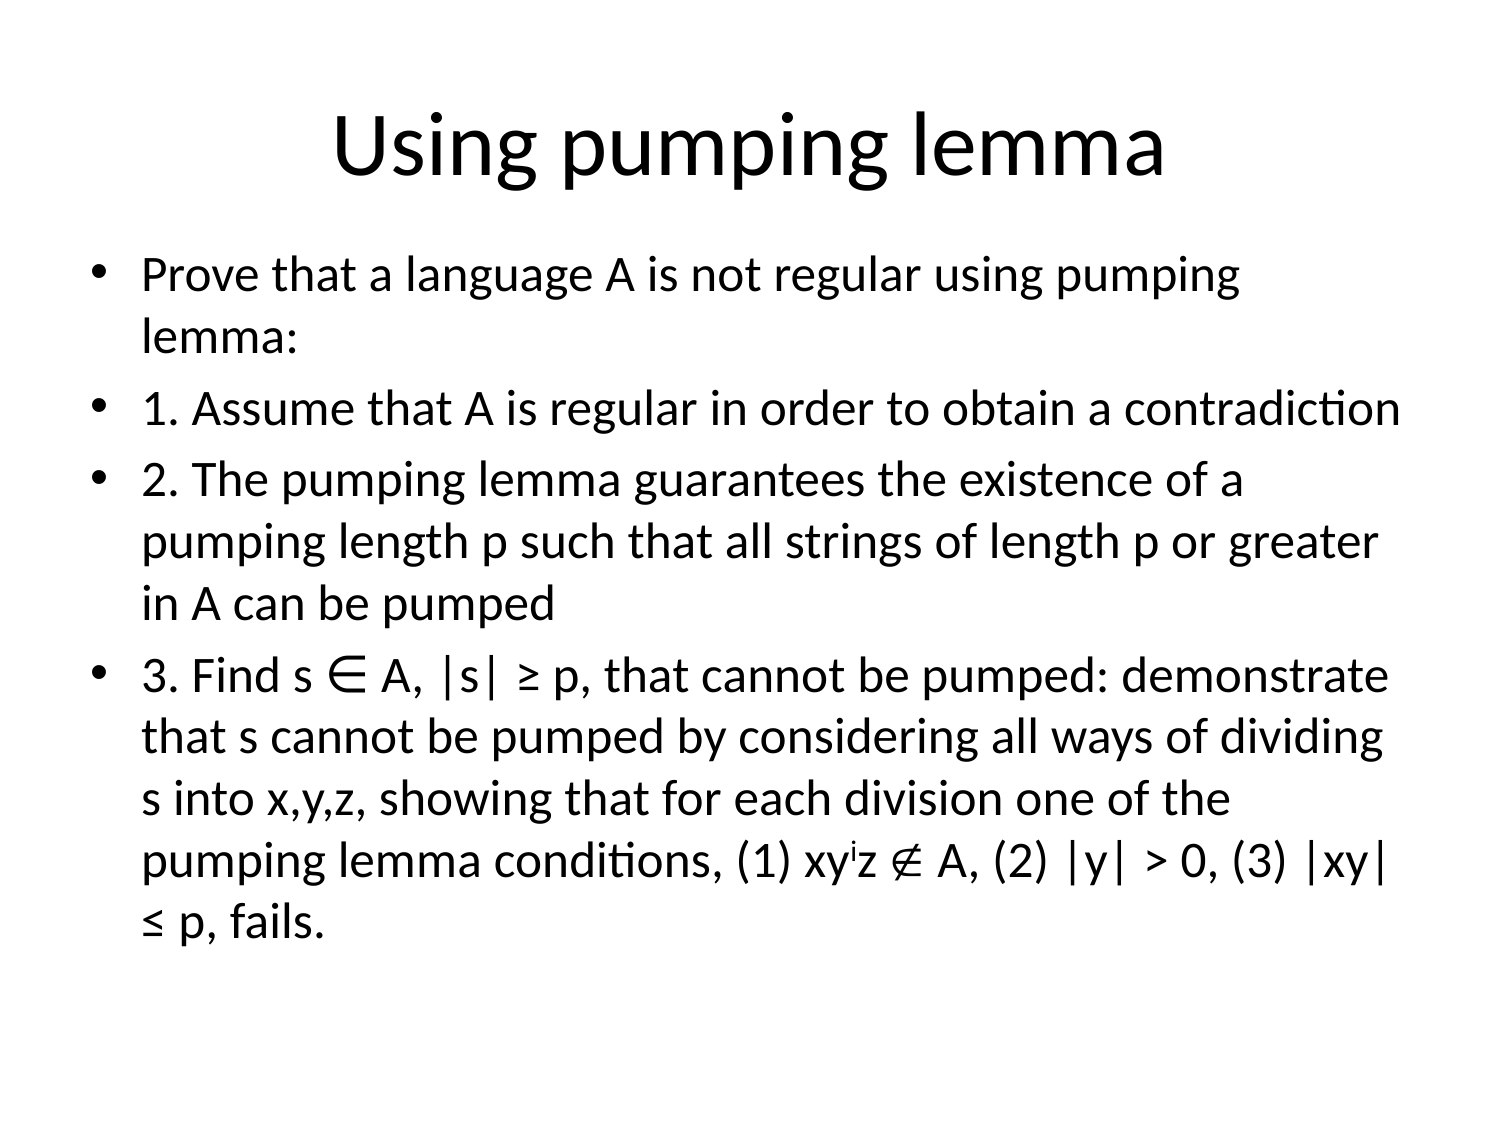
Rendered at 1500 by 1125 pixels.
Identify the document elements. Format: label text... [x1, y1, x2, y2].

list Prove that a language A is not regular using pumping lemma: 1. Assume that A is regular in order to obtain a contradiction 2. The pumping lemma guarantees the existence of a pumping length p such that all strings of length p or greater in A can be pumped 3. Find s ∈ A, |s| ≥ p, that cannot be pumped: demonstrate that s cannot be pumped by considering all ways of dividing s into x,y,z, showing that for each division one of the pumping lemma conditions, (1) xyiz  A, (2) |y| > 0, (3) |xy| ≤ p, fails. [75, 232, 1425, 1005]
title Using pumping lemma [75, 45, 1425, 232]
